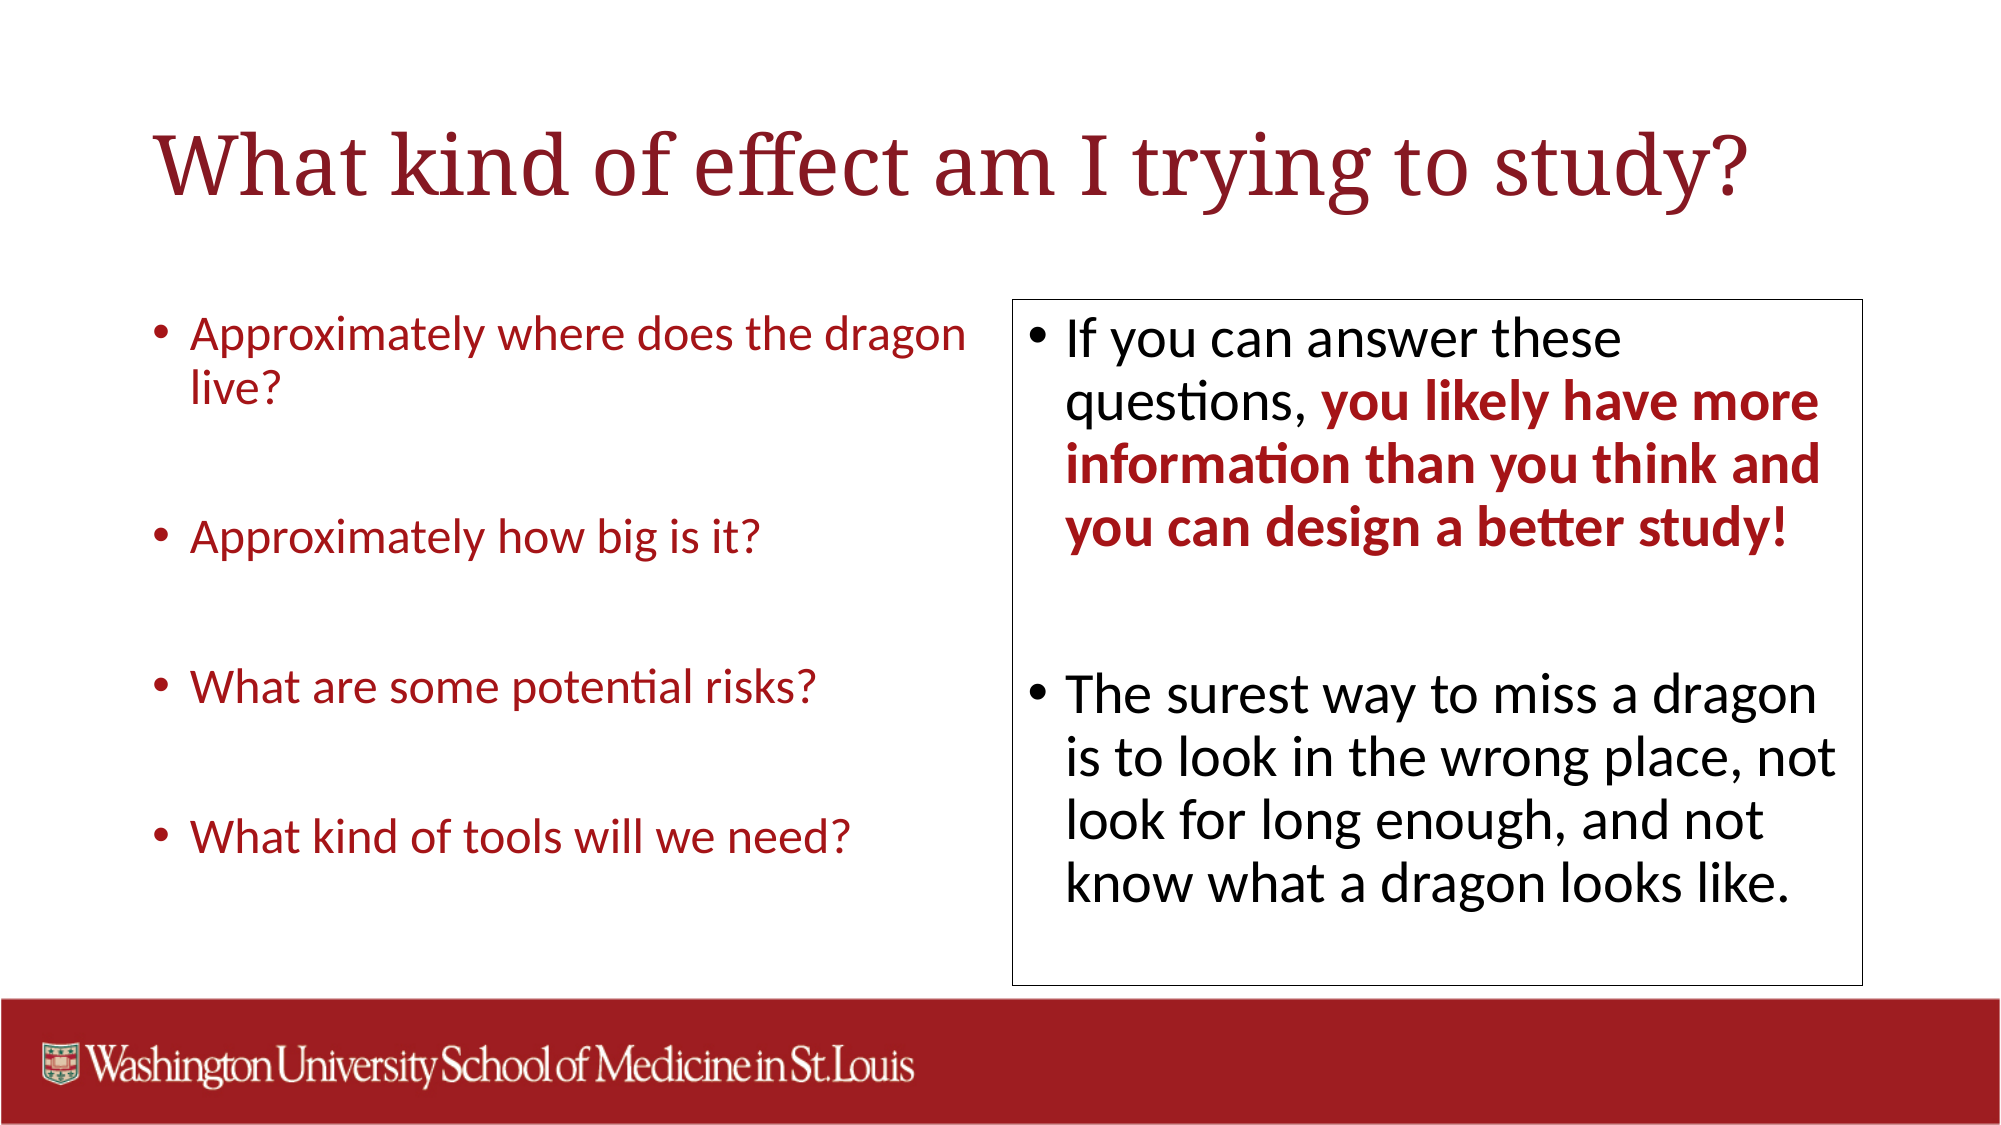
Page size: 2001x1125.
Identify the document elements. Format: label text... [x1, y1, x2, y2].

picture [0, 0, 2001, 1125]
list If you can answer these questions, you likely have more information than you think and you can design a better study! The surest way to miss a dragon is to look in the wrong place, not look for long enough, and not know what a dragon looks like. [1012, 299, 1863, 986]
list Approximately where does the dragon live? Approximately how big is it? What are some potential risks? What kind of tools will we need? [137, 299, 988, 1014]
title What kind of effect am I trying to study? [137, 59, 1863, 278]
